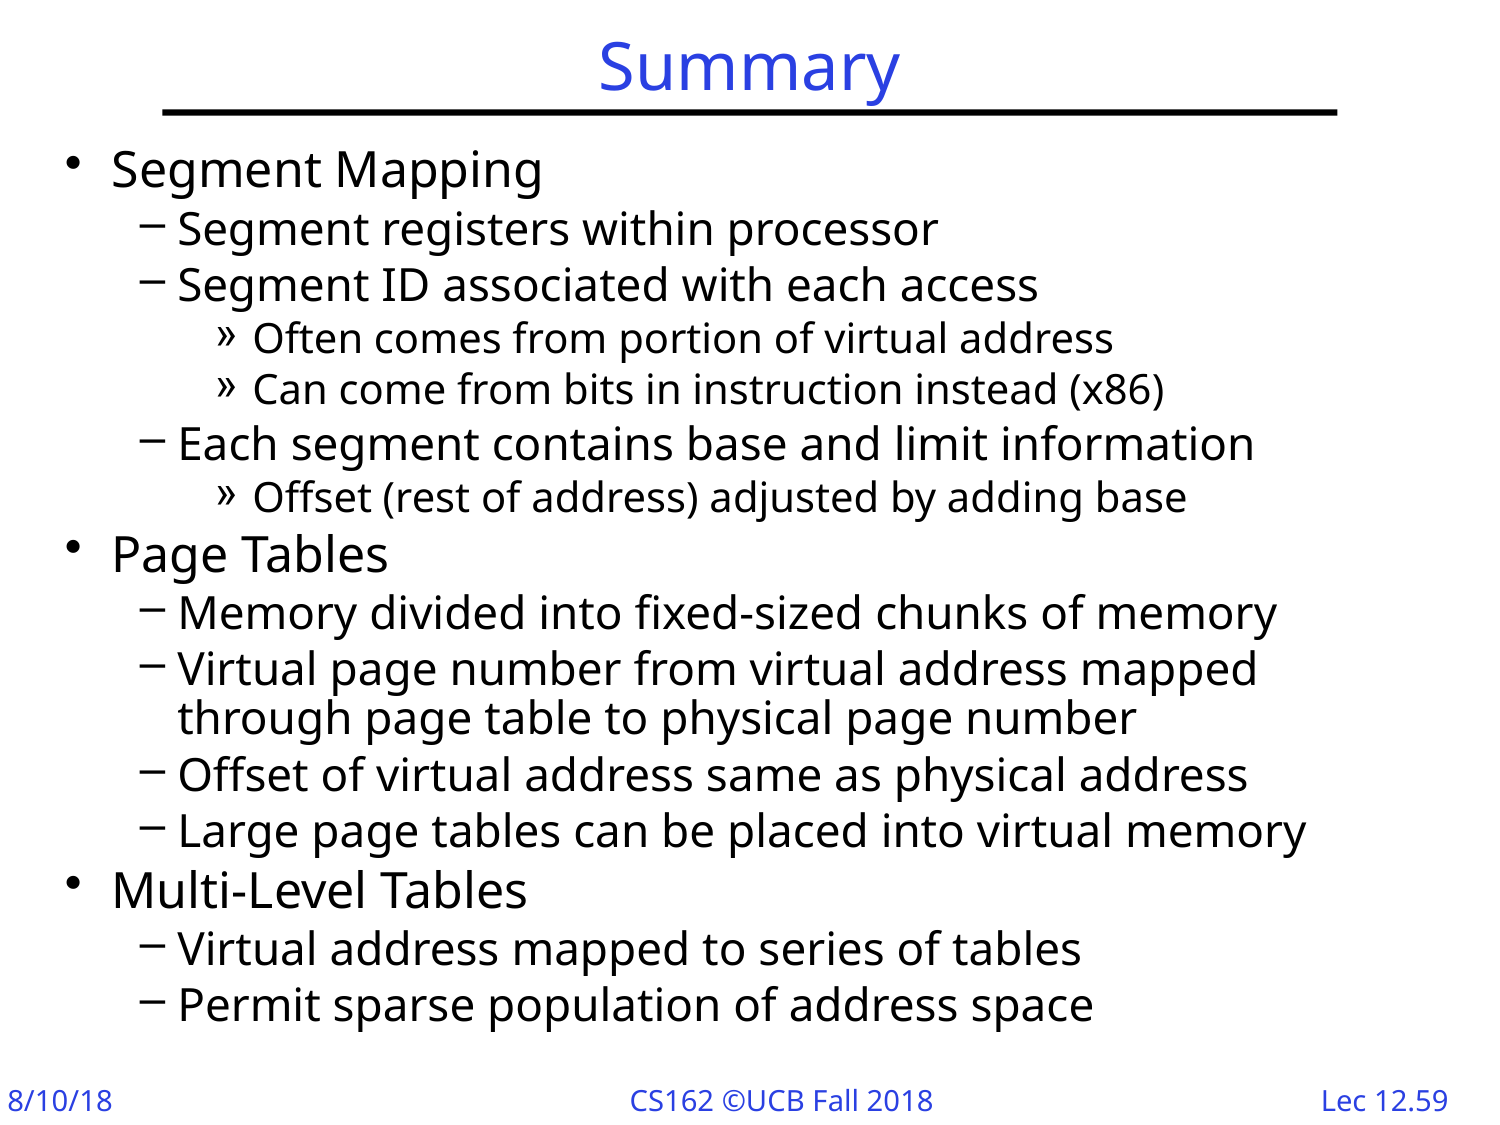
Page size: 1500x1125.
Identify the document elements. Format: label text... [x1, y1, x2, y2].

list Segment Mapping Segment registers within processor Segment ID associated with each access Often comes from portion of virtual address Can come from bits in instruction instead (x86) Each segment contains base and limit information Offset (rest of address) adjusted by adding base Page Tables Memory divided into fixed-sized chunks of memory Virtual page number from virtual address mapped through page table to physical page number Offset of virtual address same as physical address Large page tables can be placed into virtual memory Multi-Level Tables Virtual address mapped to series of tables Permit sparse population of address space [50, 137, 1450, 1100]
title Summary [162, 24, 1338, 113]
